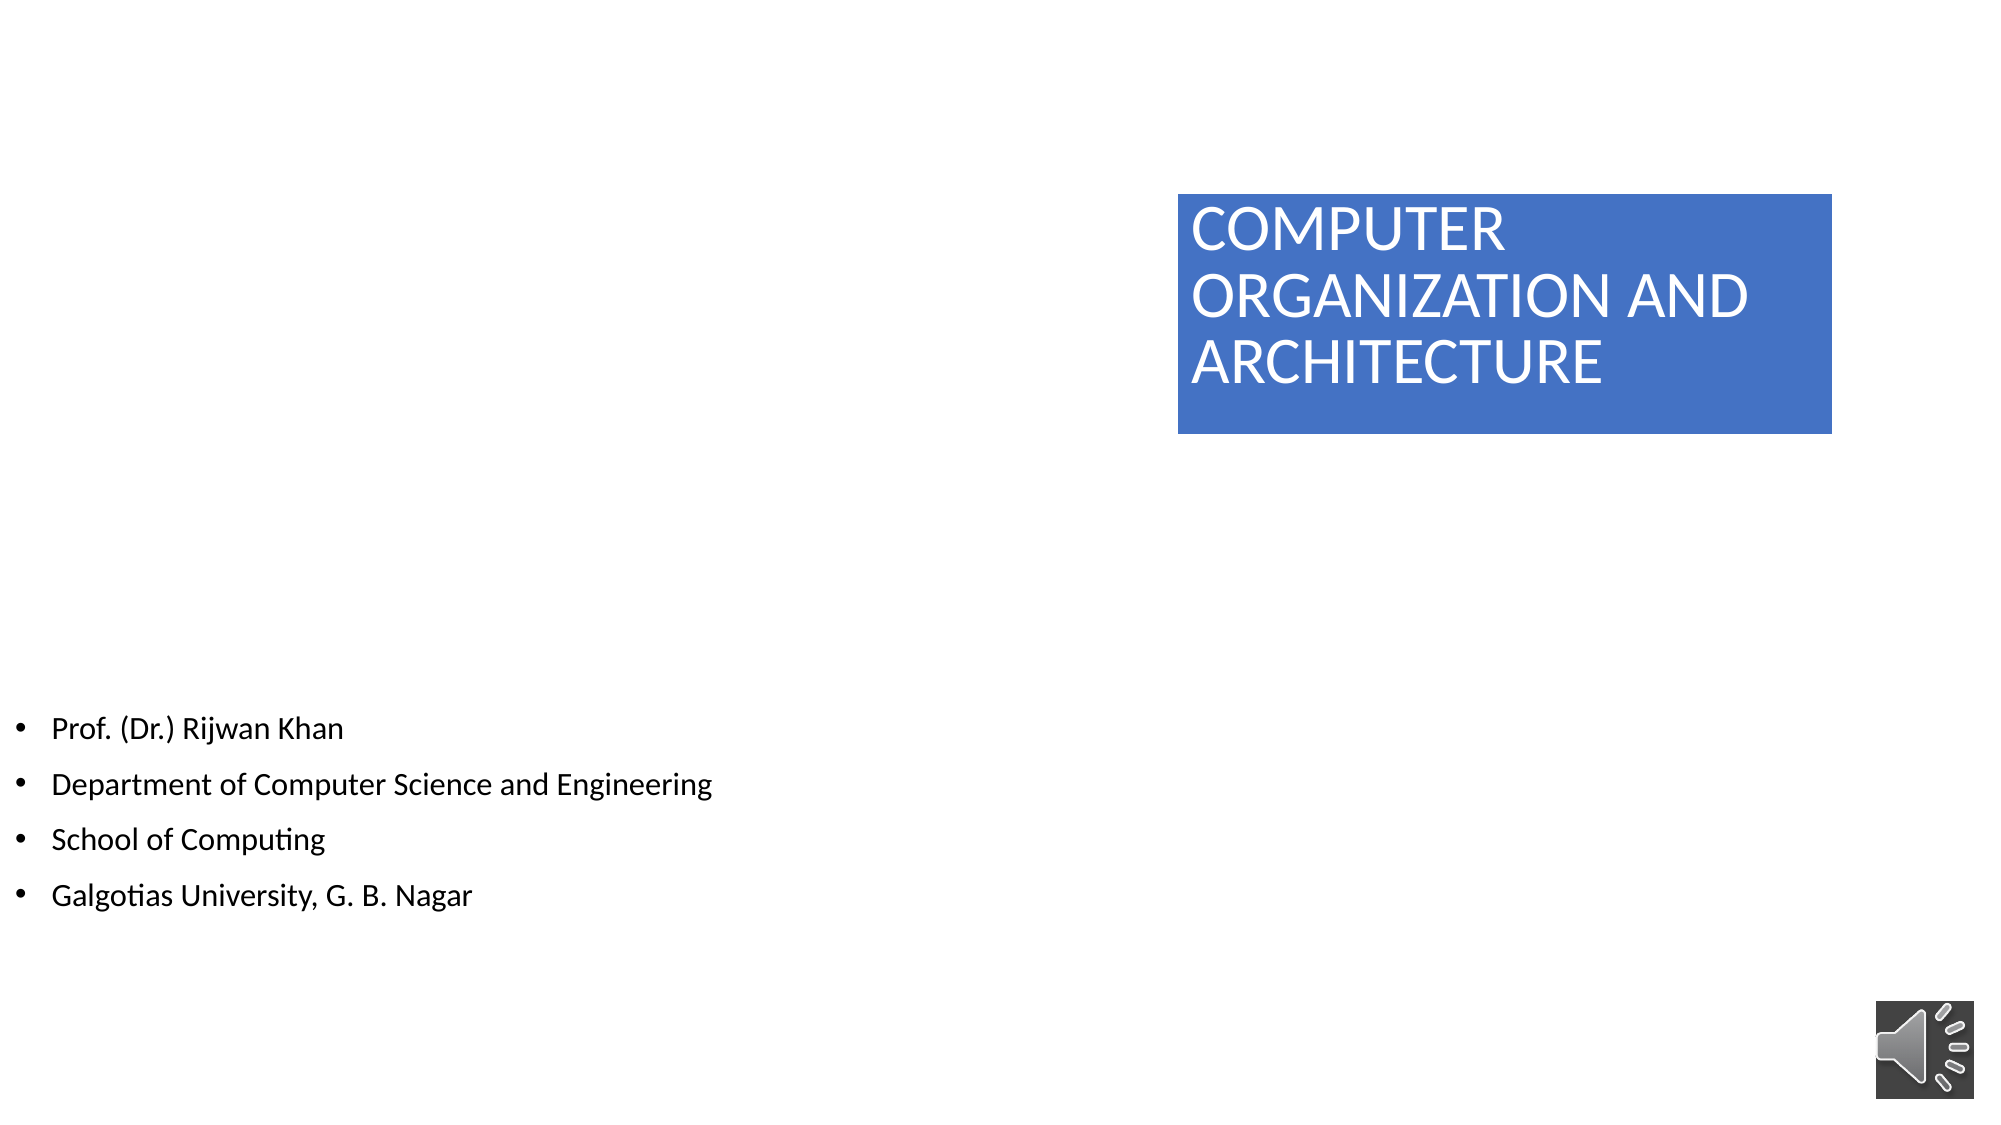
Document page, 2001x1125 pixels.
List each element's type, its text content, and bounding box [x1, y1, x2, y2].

table_header COMPUTER ORGANIZATION AND ARCHITECTURE [1178, 194, 1832, 434]
subtitle Prof. (Dr.) Rijwan Khan Department of Computer Science and Engineering School of Computing Galgotias University, G. B. Nagar [0, 704, 732, 953]
picture [1874, 999, 1975, 1100]
